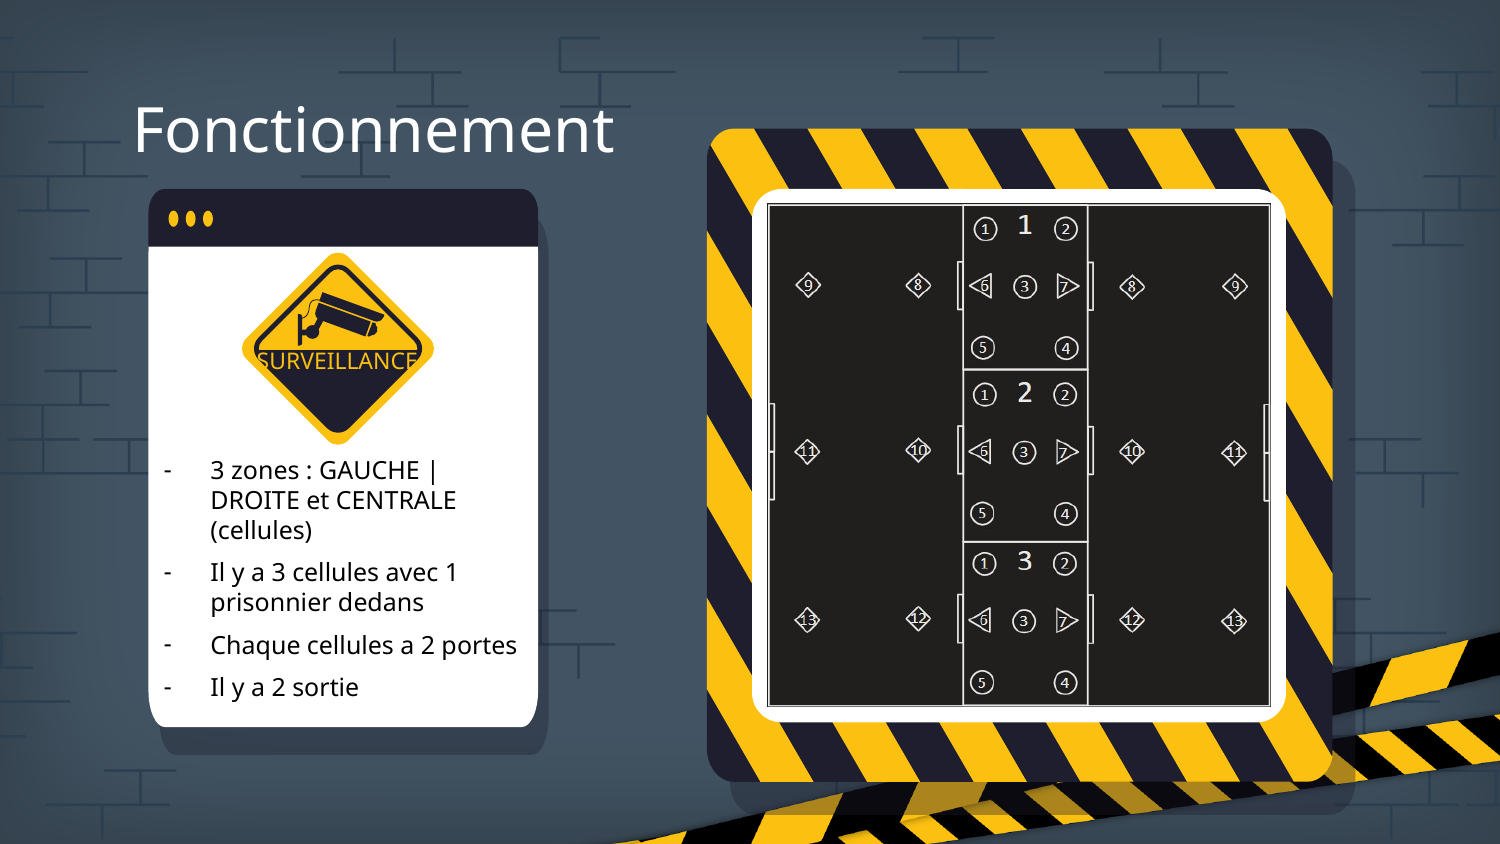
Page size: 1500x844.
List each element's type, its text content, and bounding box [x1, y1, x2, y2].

title Fonctionnement [117, 88, 1383, 167]
picture [0, 0, 1500, 844]
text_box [706, 128, 1356, 816]
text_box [240, 252, 436, 445]
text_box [148, 188, 549, 755]
